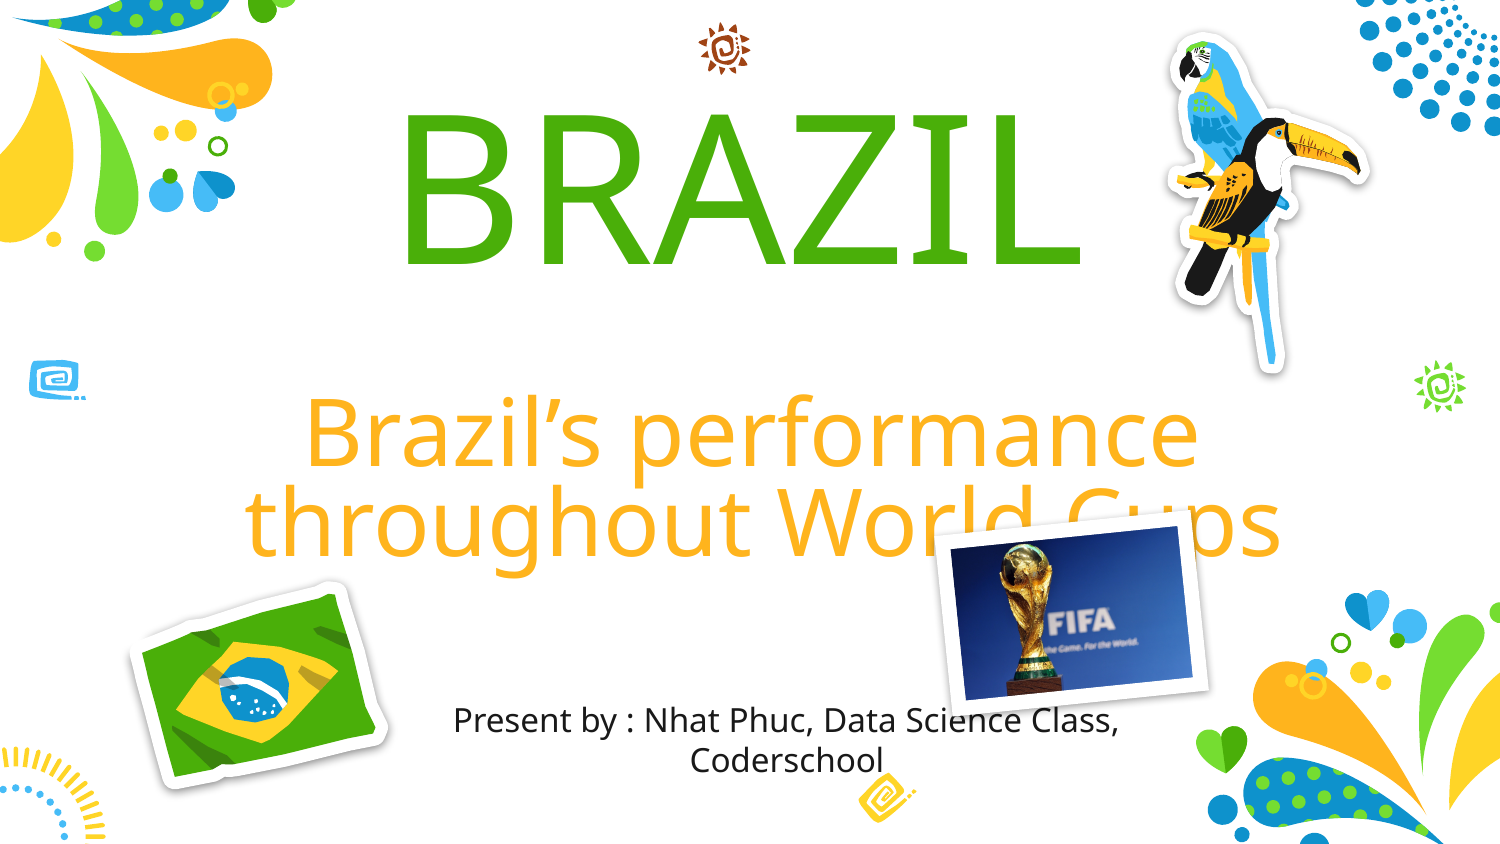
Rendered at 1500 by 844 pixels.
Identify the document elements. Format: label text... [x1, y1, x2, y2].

title BRAZIL Brazil’s performance throughout World Cups [0, 262, 1500, 590]
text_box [146, 603, 370, 766]
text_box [58, 17, 277, 240]
subtitle Present by : Nhat Phuc, Data Science Class, Coderschool [415, 684, 1159, 763]
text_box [1124, 37, 1380, 375]
picture [951, 527, 1192, 700]
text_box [1234, 577, 1464, 816]
